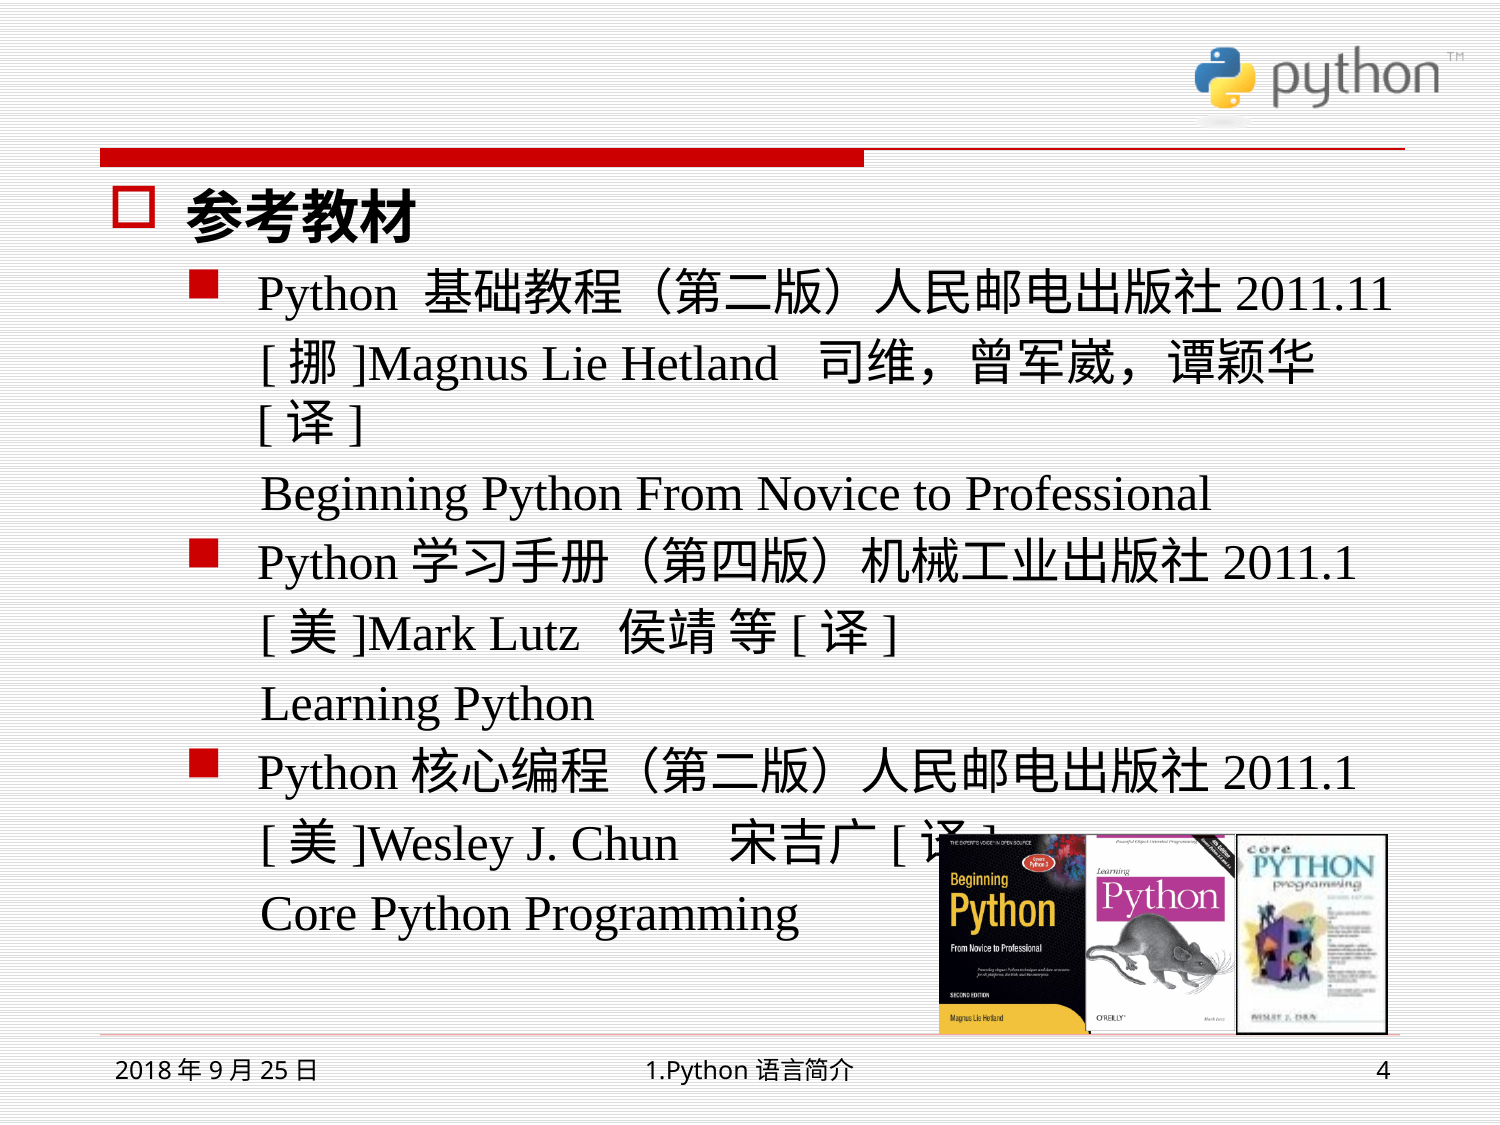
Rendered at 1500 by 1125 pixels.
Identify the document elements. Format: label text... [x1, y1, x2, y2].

picture [1236, 833, 1388, 1036]
picture [1170, 30, 1500, 142]
footer 1.Python语言简介 [512, 1046, 988, 1103]
picture [938, 833, 1235, 1034]
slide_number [99, 1046, 426, 1103]
slide_number 4 [1080, 1046, 1406, 1092]
list 参考教材 Python 基础教程（第二版）人民邮电出版社2011.11 [挪]Magnus Lie Hetland 司维，曾军崴，谭颖华 [译] Beginning Python From Novice to Professional Python学习手册（第四版）机械工业出版社2011.1 [美]Mark Lutz 侯靖 等[译] Learning Python Python核心编程（第二版）人民邮电出版社2011.1 [美]Wesley J. Chun 宋吉广[译] Core Python Programming [92, 172, 1436, 988]
